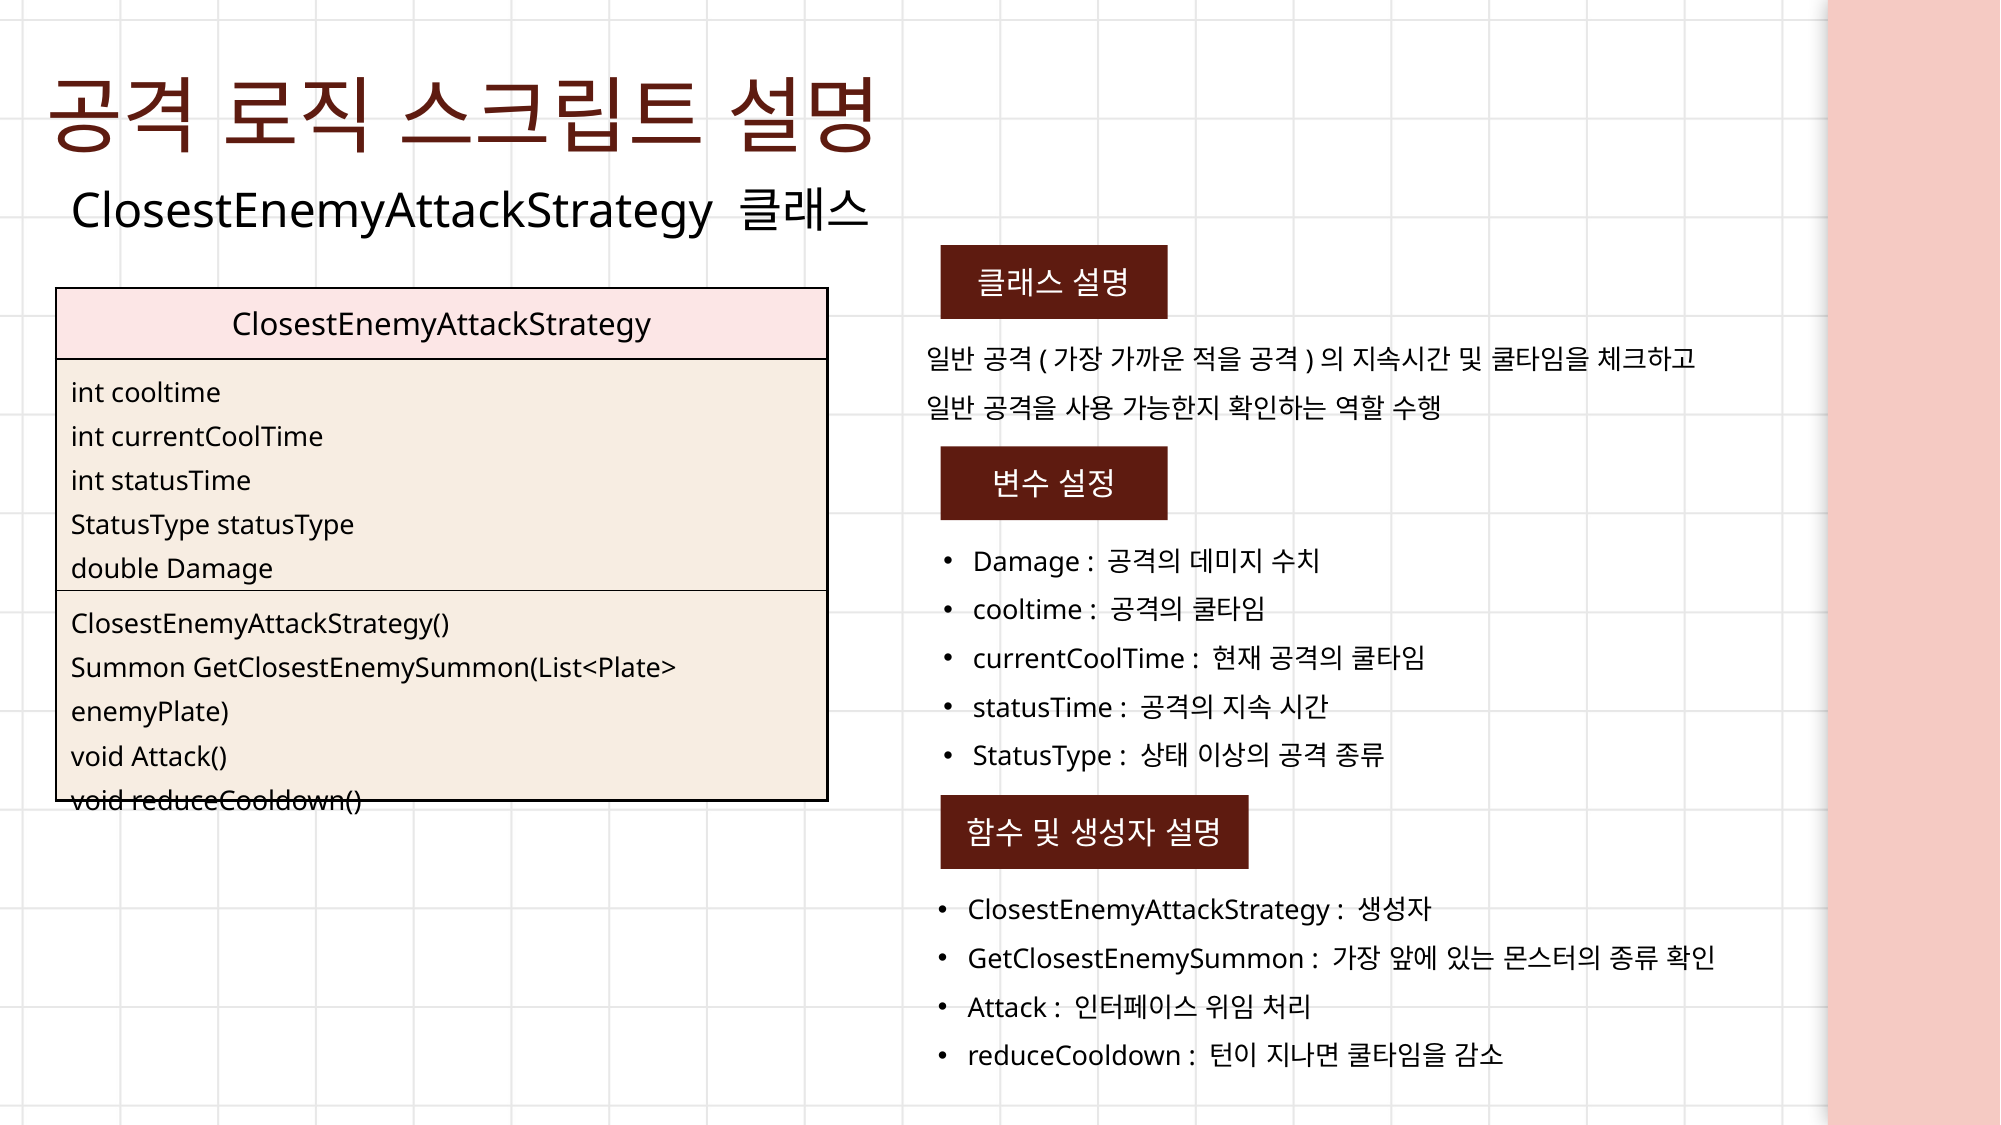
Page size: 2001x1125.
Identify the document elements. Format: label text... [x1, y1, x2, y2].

table_header StatePanel [0, 0, 1816, 1125]
text_box [1826, 0, 2000, 1125]
table_header ClosestEnemyAttackStrategy [57, 289, 826, 358]
table_cell int cooltime int currentCoolTime int statusTime StatusType statusType double Damage [57, 360, 826, 590]
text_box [939, 445, 1430, 777]
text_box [940, 244, 1691, 428]
text_box 공격 로직 스크립트 설명 [31, 55, 896, 171]
text_box ClosestEnemyAttackStrategy 클래스 [55, 172, 886, 245]
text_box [940, 794, 1715, 1076]
table_cell ClosestEnemyAttackStrategy() Summon GetClosestEnemySummon(List<Plate> enemyPlate) void Attack() void reduceCooldown() [57, 591, 826, 799]
